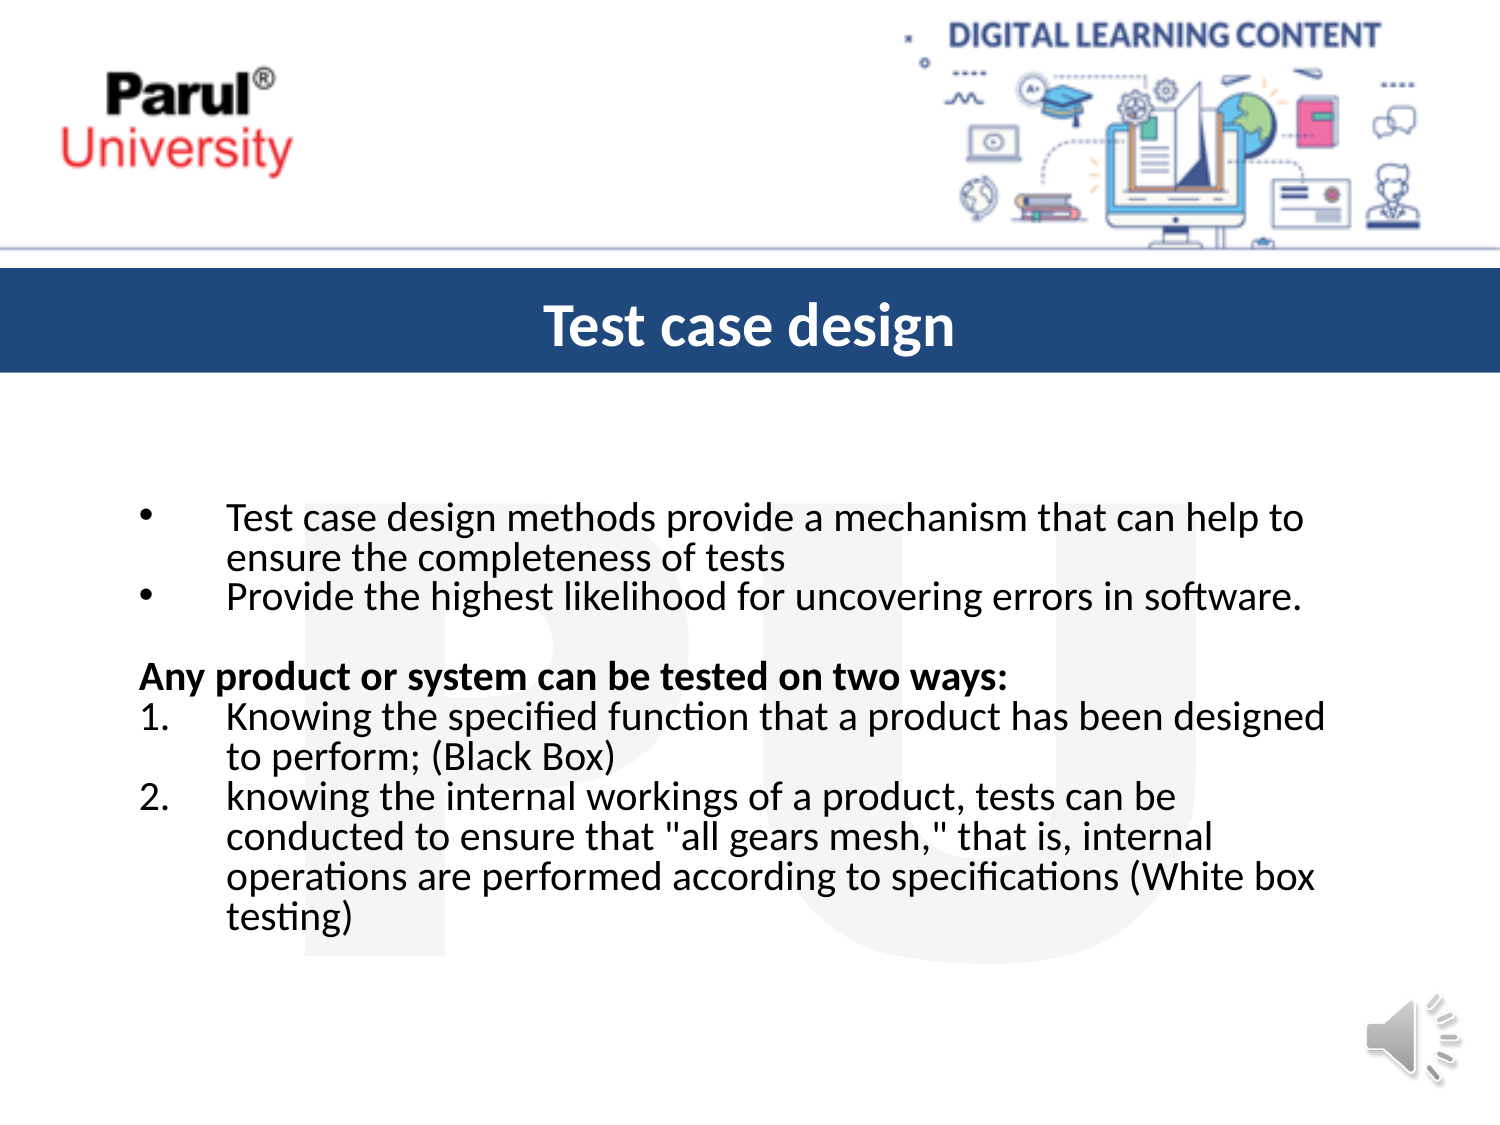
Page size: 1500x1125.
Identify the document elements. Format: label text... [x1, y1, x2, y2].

text_box Test case design [31, 276, 1469, 368]
text_box Test case design methods provide a mechanism that can help to ensure the completeness of tests Provide the highest likelihood for uncovering errors in software. Any product or system can be tested on two ways: Knowing the specified function that a product has been designed to perform; (Black Box) knowing the internal workings of a product, tests can be conducted to ensure that "all gears mesh," that is, internal operations are performed according to specifications (White box testing) [123, 491, 1376, 947]
picture [304, 503, 1196, 964]
text_box [0, 275, 1500, 373]
picture [1364, 989, 1465, 1090]
picture [0, 0, 1500, 268]
